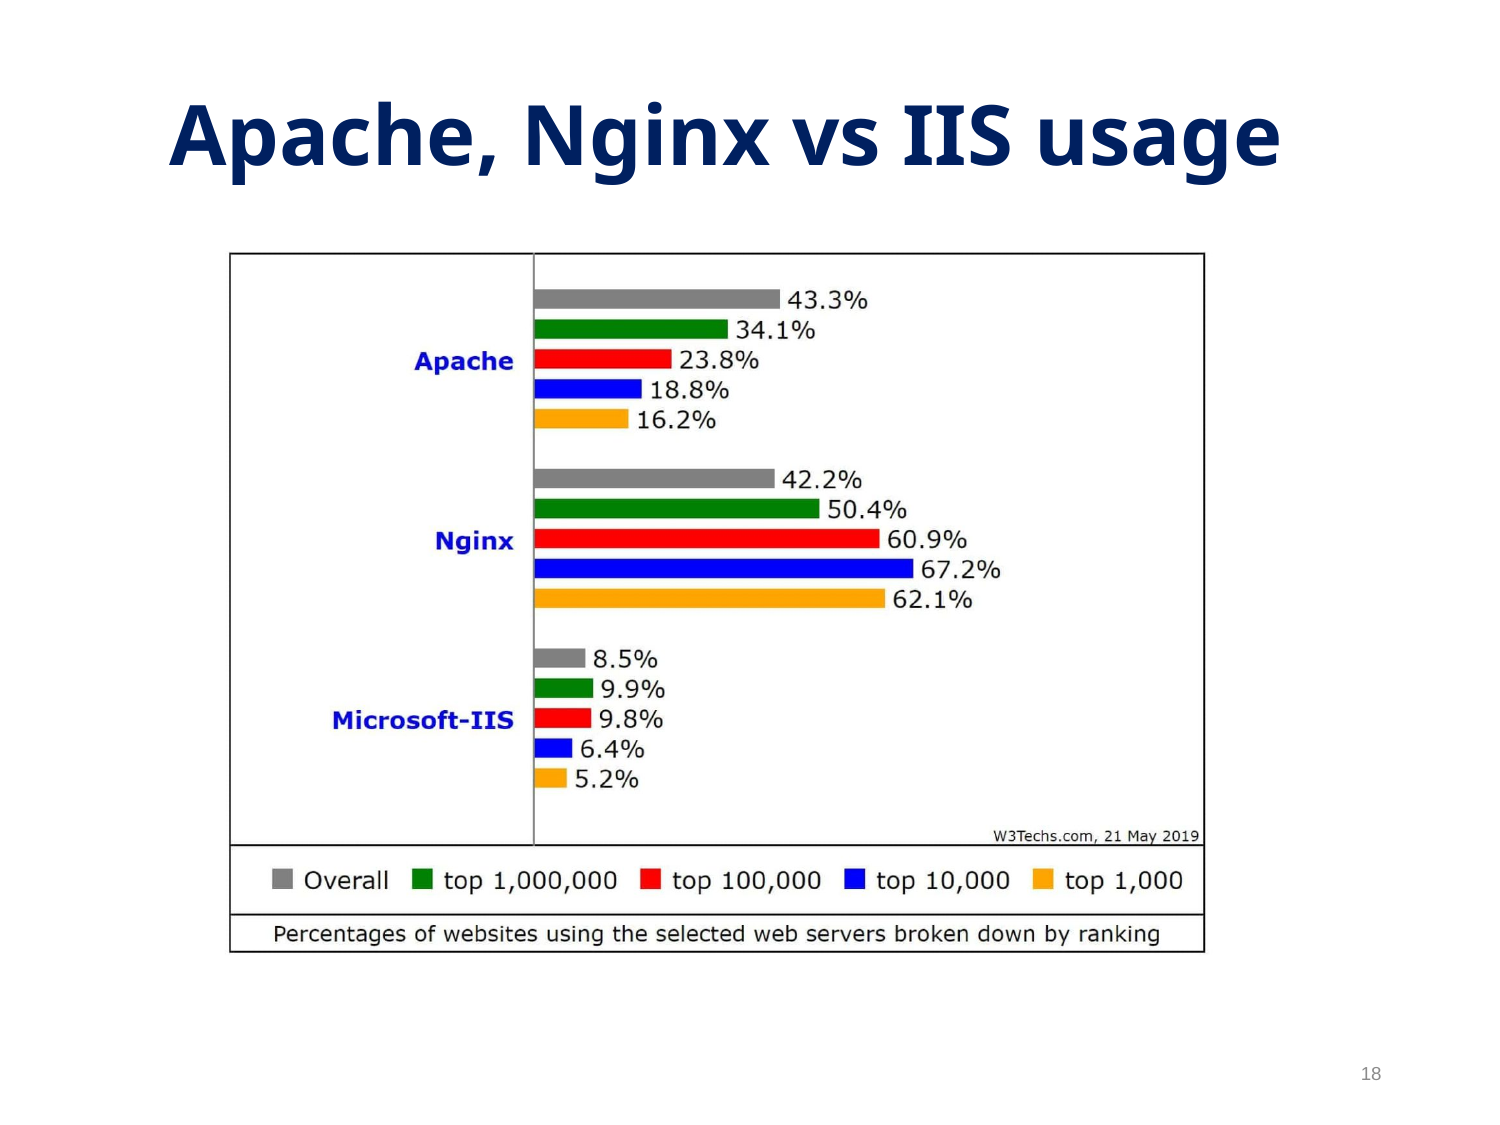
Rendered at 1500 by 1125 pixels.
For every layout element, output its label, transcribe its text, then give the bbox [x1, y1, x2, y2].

text_box Apache, Nginx vs IIS usage [24, 75, 1450, 190]
slide_number 18 [1059, 1042, 1397, 1103]
picture [220, 246, 1213, 960]
